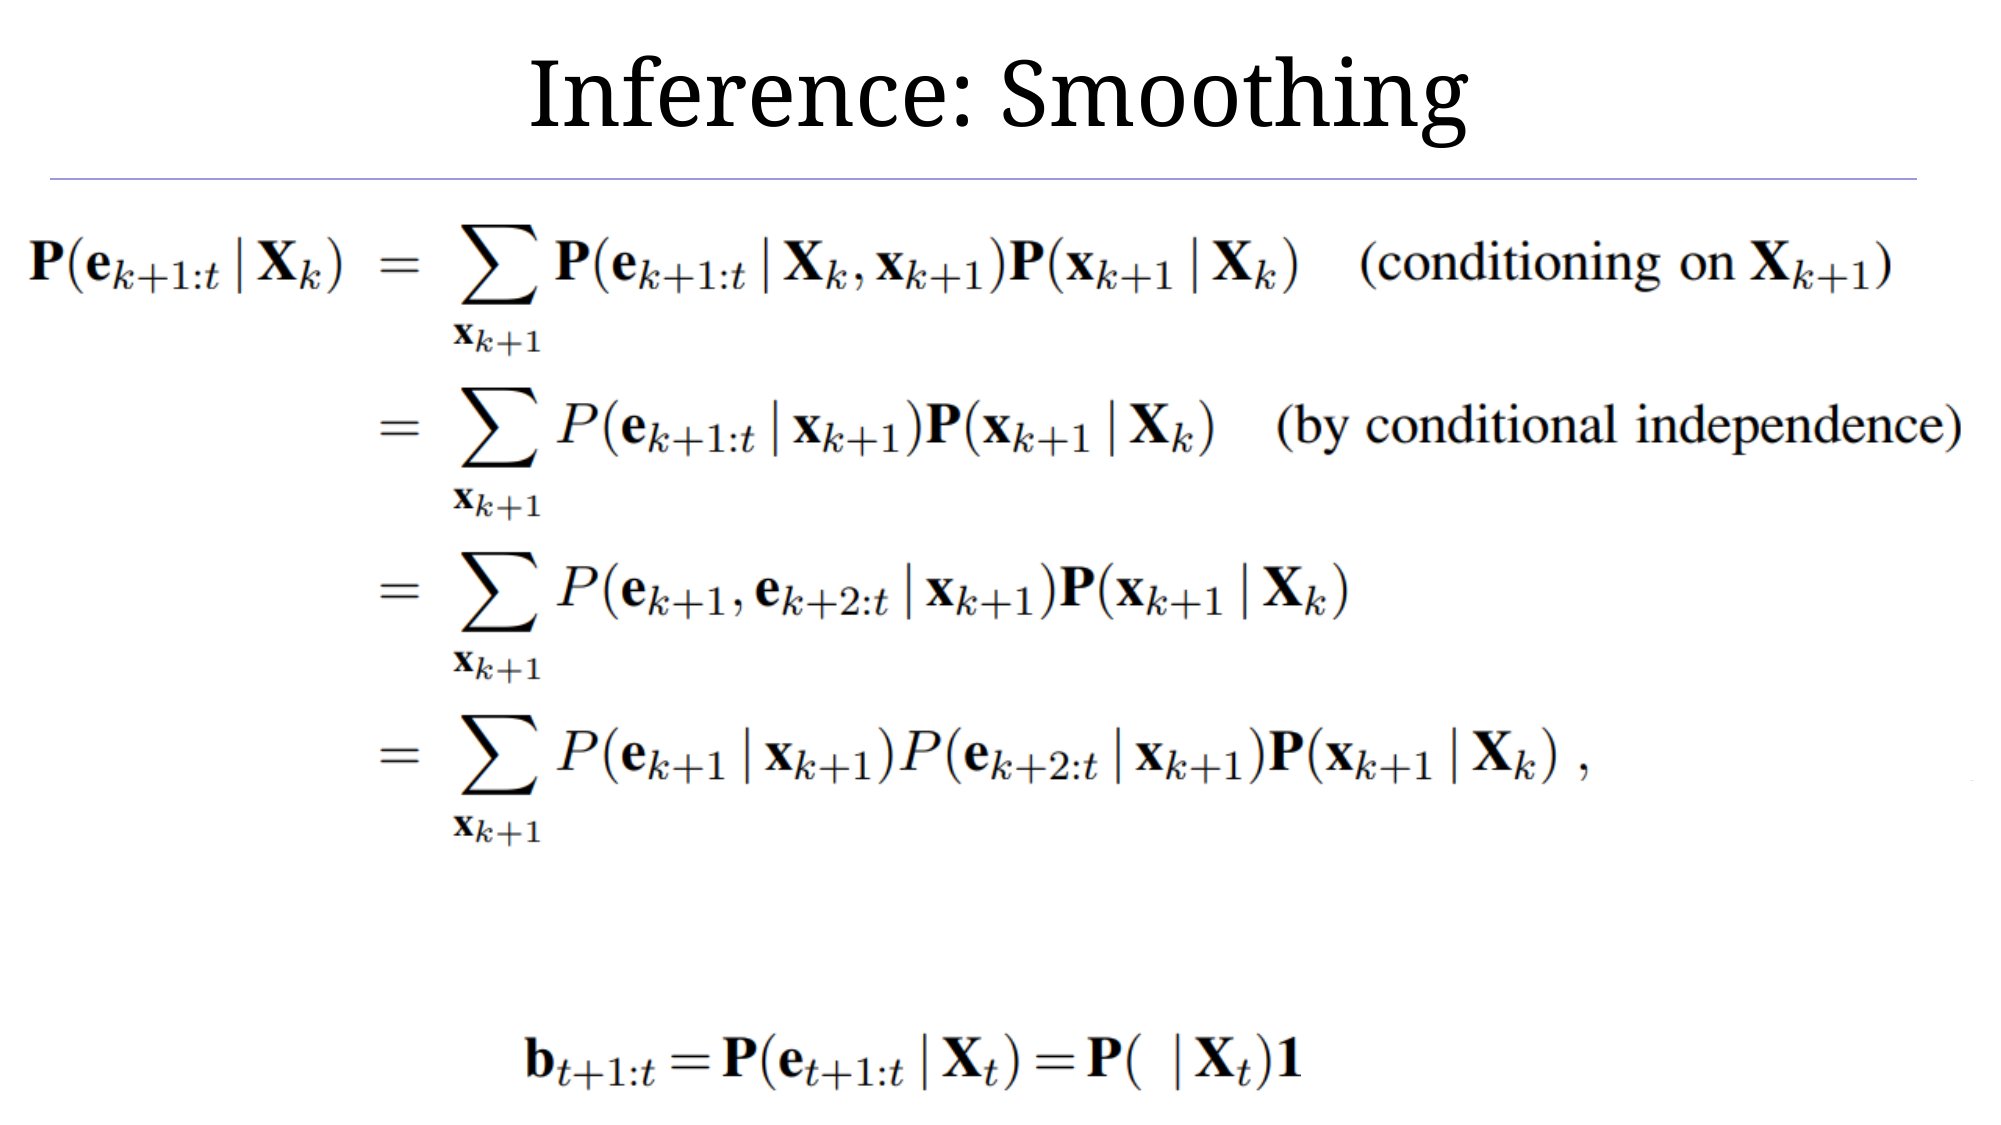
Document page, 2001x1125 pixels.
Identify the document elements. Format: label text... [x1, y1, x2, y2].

title Inference: Smoothing [0, 0, 2000, 184]
picture [512, 1023, 1301, 1101]
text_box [24, 214, 1976, 861]
